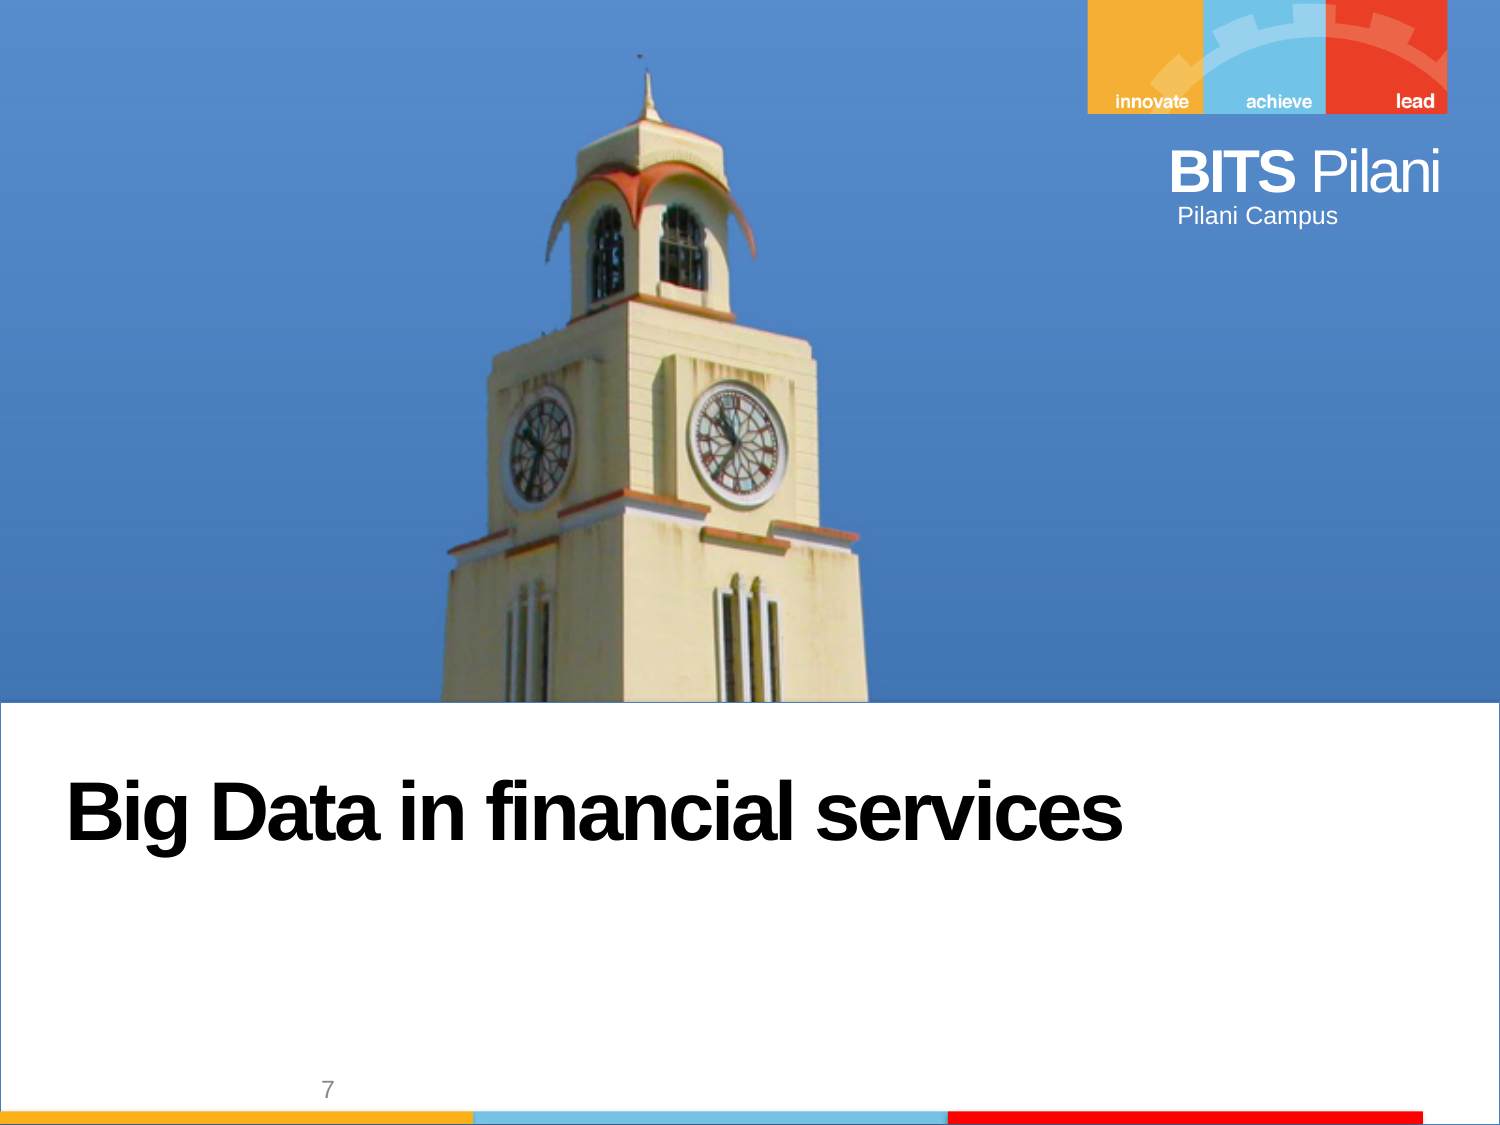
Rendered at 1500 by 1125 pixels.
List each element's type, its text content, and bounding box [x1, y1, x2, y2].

list Big Data in financial services [50, 762, 1438, 1025]
picture [0, 0, 1500, 702]
slide_number 7 [0, 1059, 350, 1119]
